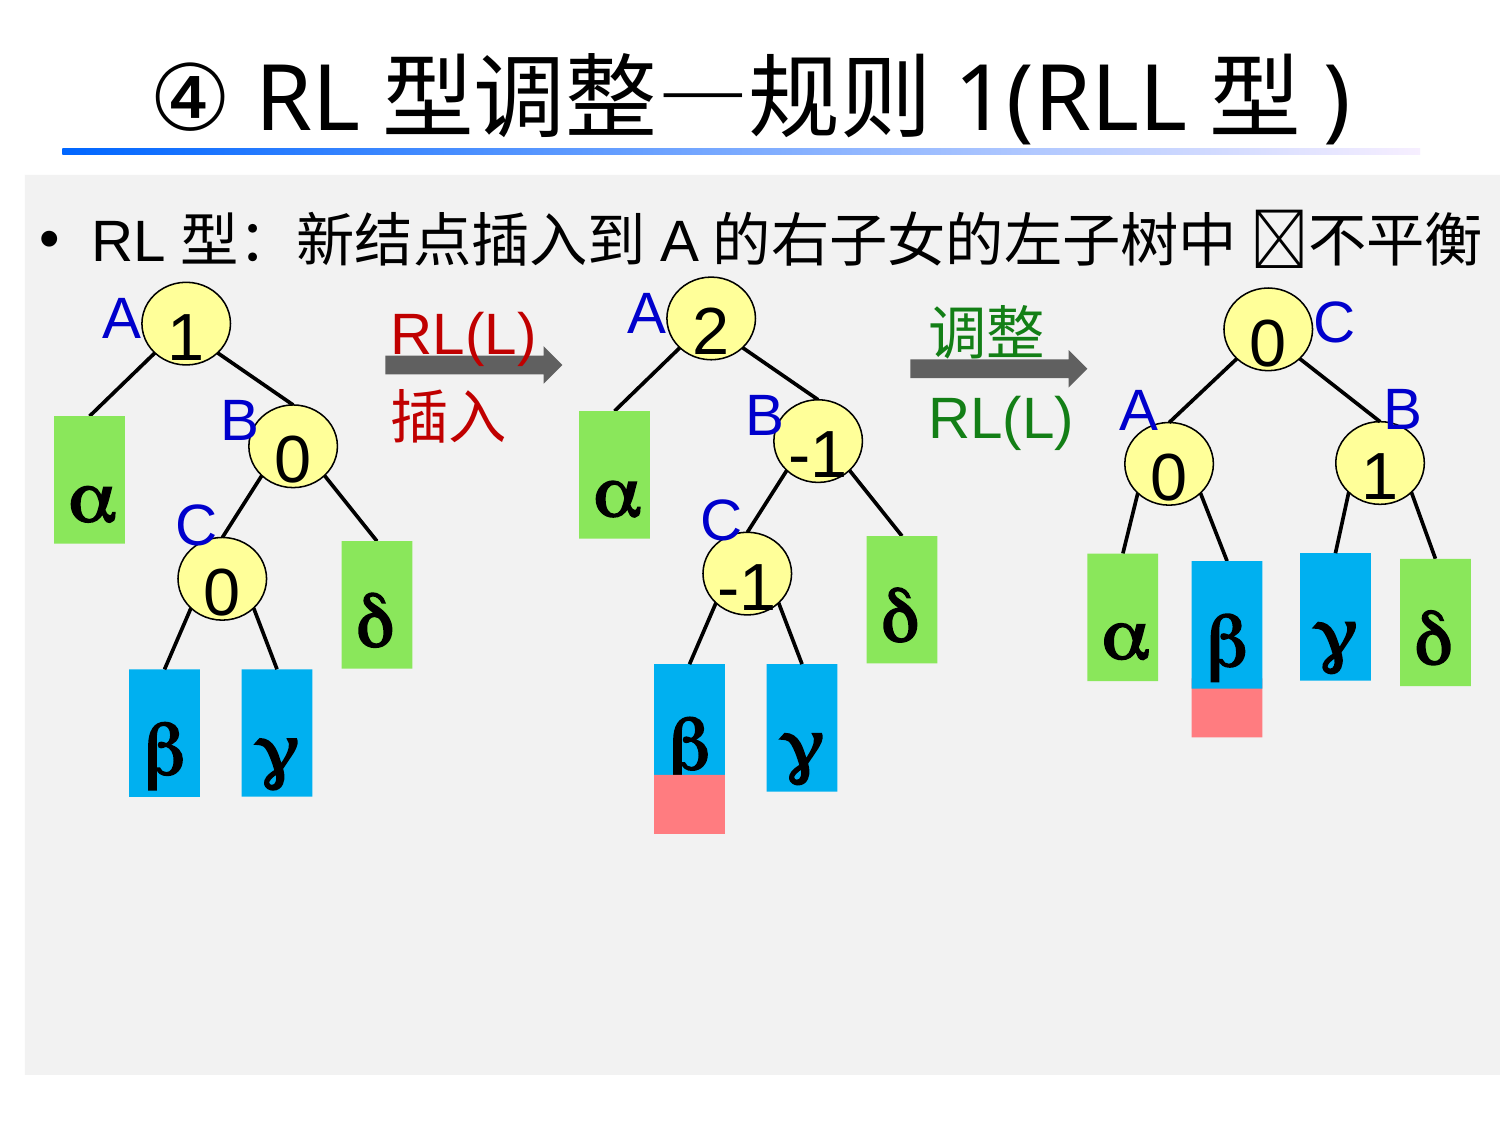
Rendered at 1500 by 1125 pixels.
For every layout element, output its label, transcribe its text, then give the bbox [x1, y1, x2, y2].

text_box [89, 352, 156, 417]
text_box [1299, 358, 1381, 422]
text_box A [1104, 347, 1174, 450]
text_box  [579, 411, 650, 539]
text_box 0 [251, 405, 338, 488]
text_box 0 [1223, 288, 1298, 371]
text_box RL型：新结点插入到A的右子女的左子树中 不平衡 [24, 174, 1500, 1075]
text_box 0 [1124, 431, 1214, 506]
text_box 调整 RL(L) [913, 274, 1090, 458]
text_box [62, 148, 1421, 155]
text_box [217, 352, 294, 406]
text_box B [1368, 346, 1437, 449]
text_box 2 [682, 277, 756, 360]
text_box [747, 470, 788, 533]
text_box  [654, 664, 725, 774]
text_box  [1300, 553, 1371, 681]
text_box  [54, 416, 125, 544]
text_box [324, 475, 378, 542]
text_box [164, 607, 192, 670]
text_box -1 [702, 541, 792, 615]
text_box C [685, 457, 758, 560]
text_box  [129, 669, 200, 797]
text_box B [730, 352, 800, 455]
text_box  [1087, 553, 1159, 682]
text_box  [341, 541, 413, 669]
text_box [689, 602, 717, 665]
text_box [614, 347, 681, 412]
text_box 0 [177, 546, 267, 621]
text_box  [1400, 558, 1471, 687]
text_box 1 [157, 282, 231, 365]
text_box -1 [776, 400, 863, 483]
text_box C [160, 462, 233, 565]
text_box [253, 607, 278, 670]
text_box A [612, 249, 682, 348]
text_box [1335, 492, 1349, 554]
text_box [1168, 358, 1238, 423]
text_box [849, 470, 903, 537]
text_box  [866, 536, 938, 664]
text_box [654, 774, 725, 834]
text_box B [205, 357, 275, 460]
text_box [1122, 492, 1139, 554]
text_box RL(L) 插入 [376, 274, 552, 458]
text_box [1200, 492, 1228, 562]
text_box  [1191, 561, 1263, 689]
text_box C [1298, 258, 1371, 357]
text_box  [766, 664, 838, 792]
text_box [552, 354, 563, 376]
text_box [742, 347, 819, 400]
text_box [778, 602, 803, 665]
text_box [1191, 689, 1263, 738]
title ④ RL型调整—规则1(RLL型) [74, 0, 1426, 174]
text_box 1 [1335, 430, 1425, 505]
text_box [1411, 491, 1436, 559]
text_box A [87, 255, 157, 353]
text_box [222, 475, 263, 538]
text_box  [241, 669, 313, 797]
